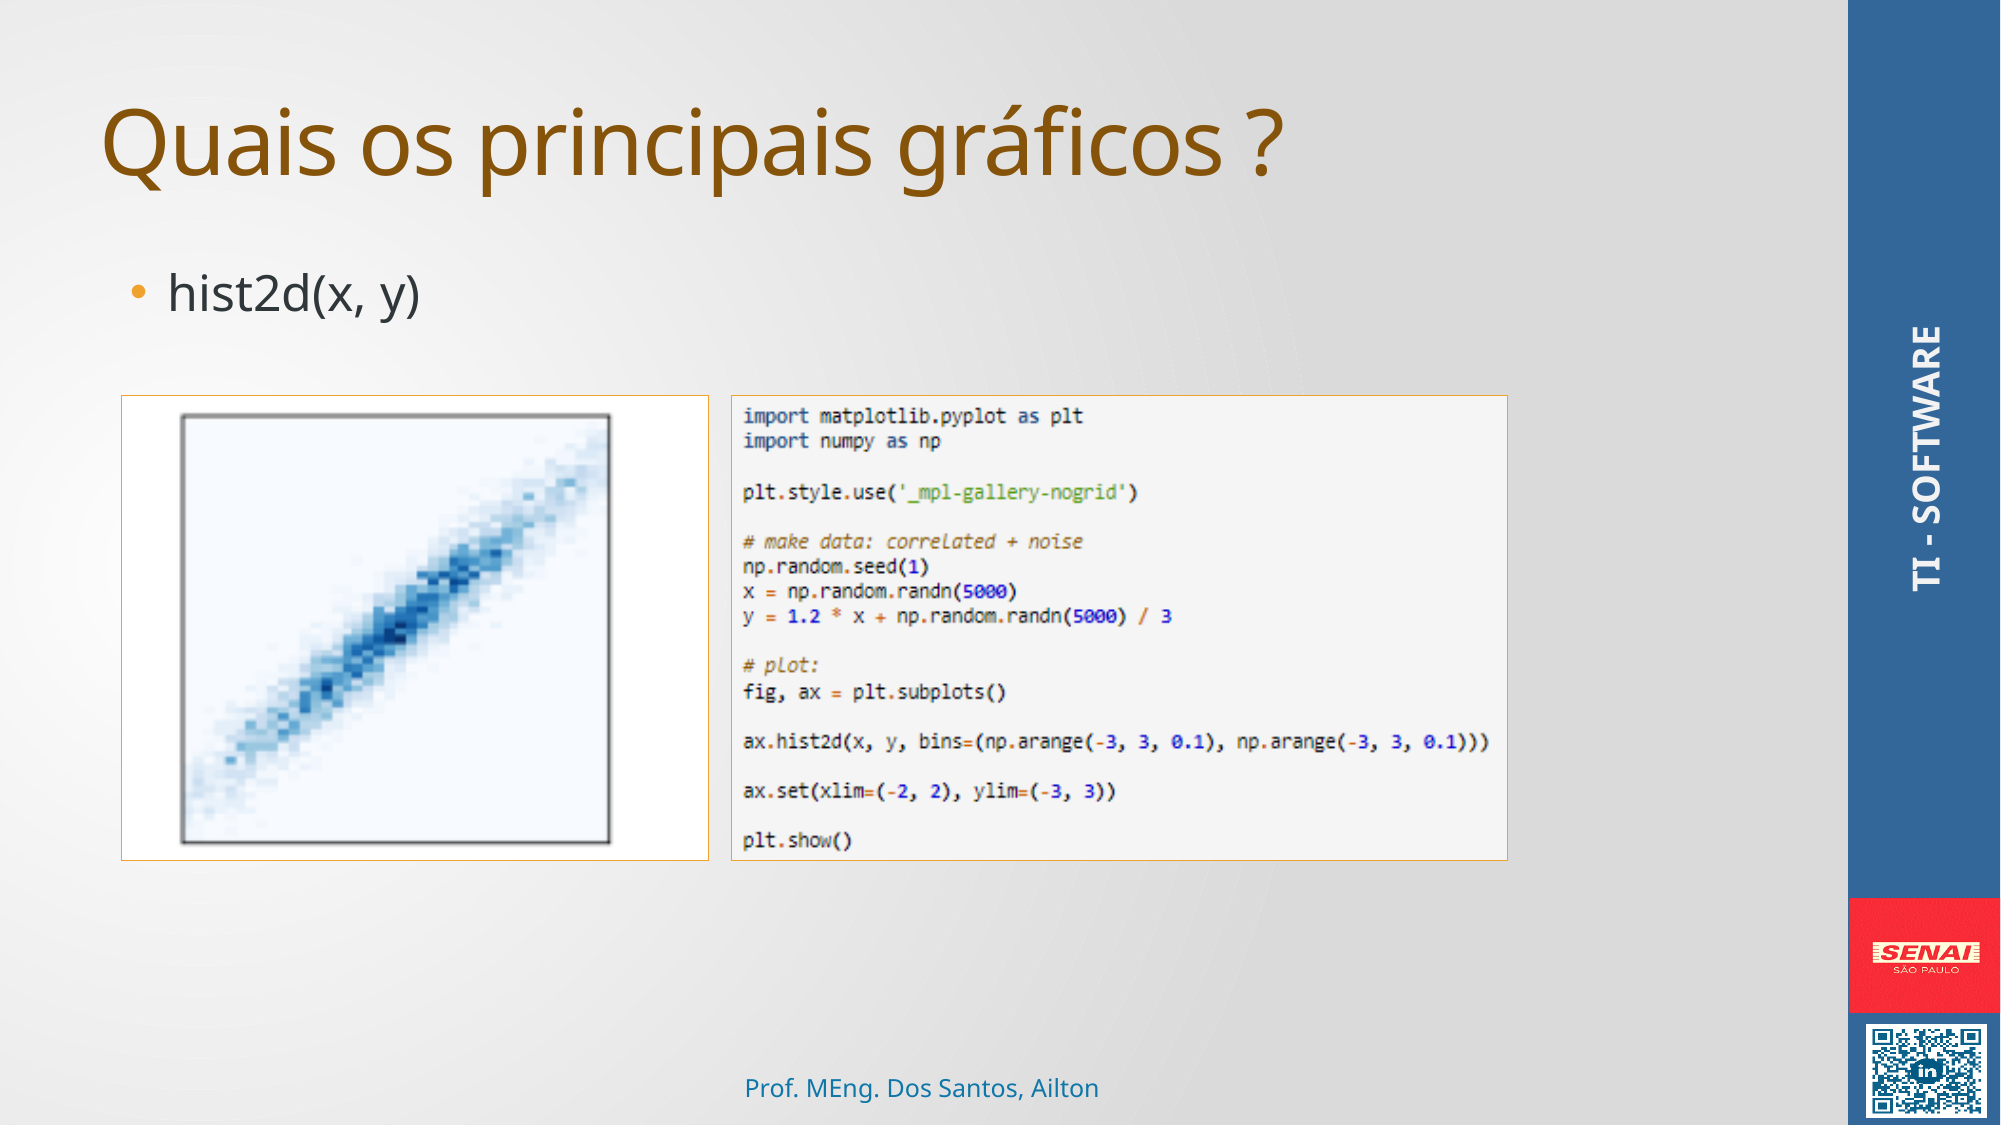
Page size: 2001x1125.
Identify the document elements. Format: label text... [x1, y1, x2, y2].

title Quais os principais gráficos ? [99, 45, 1767, 233]
picture [120, 395, 709, 861]
picture [1866, 1024, 1987, 1118]
picture [1850, 898, 2001, 1013]
list hist2d(x, y) [111, 261, 1522, 899]
picture [731, 395, 1508, 861]
